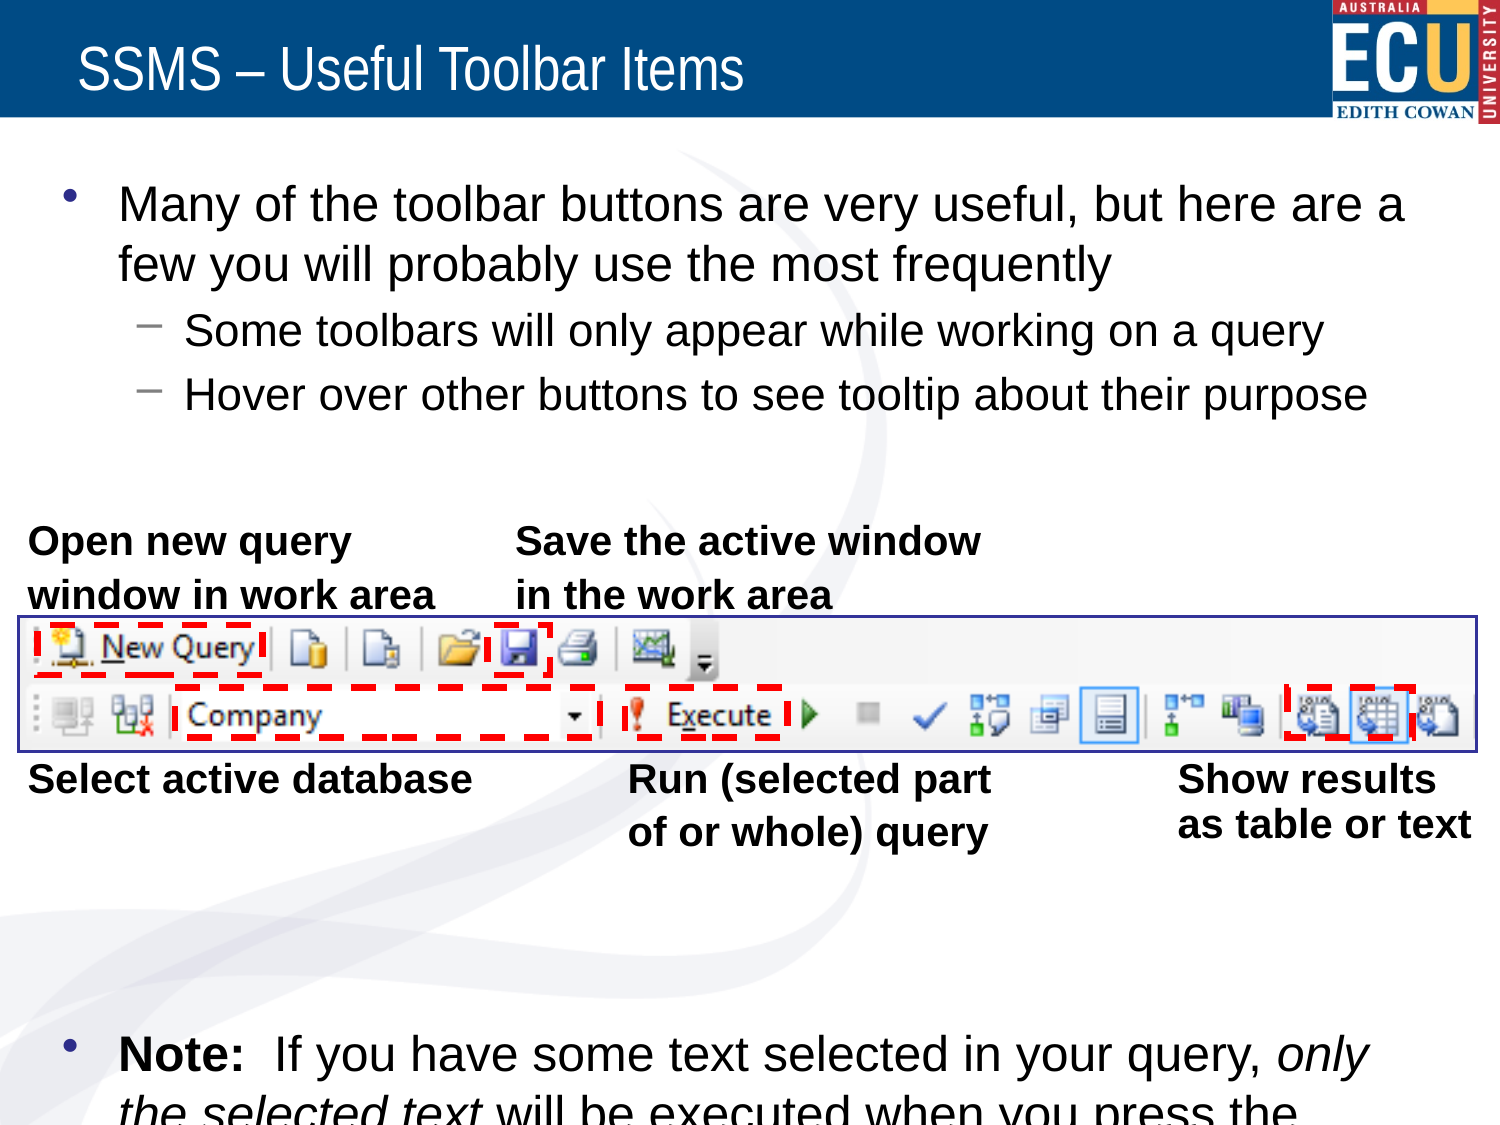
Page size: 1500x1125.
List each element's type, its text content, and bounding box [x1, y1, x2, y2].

text_box Run (selected part of or whole) query [612, 758, 1050, 813]
text_box Show results as table or text [1162, 749, 1500, 813]
list Many of the toolbar buttons are very useful, but here are a few you will probably use the most frequently Some toolbars will only appear while working on a query Hover over other buttons to see tooltip about their purpose Note: If you have some text selected in your query, only the selected text will be executed when you press the execute button [46, 758, 1454, 1091]
text_box Select active database [12, 749, 612, 813]
picture [0, 127, 925, 1125]
picture [1333, 0, 1500, 124]
picture [19, 617, 1476, 751]
list Many of the toolbar buttons are very useful, but here are a few you will probably use the most frequently Some toolbars will only appear while working on a query Hover over other buttons to see tooltip about their purpose Note: If you have some text selected in your query, only the selected text will be executed when you press the execute button [46, 163, 1454, 615]
title SSMS – Useful Toolbar Items [62, 0, 1326, 131]
text_box Save the active window in the work area [500, 512, 1138, 575]
text_box Open new query window in work area [12, 512, 500, 575]
